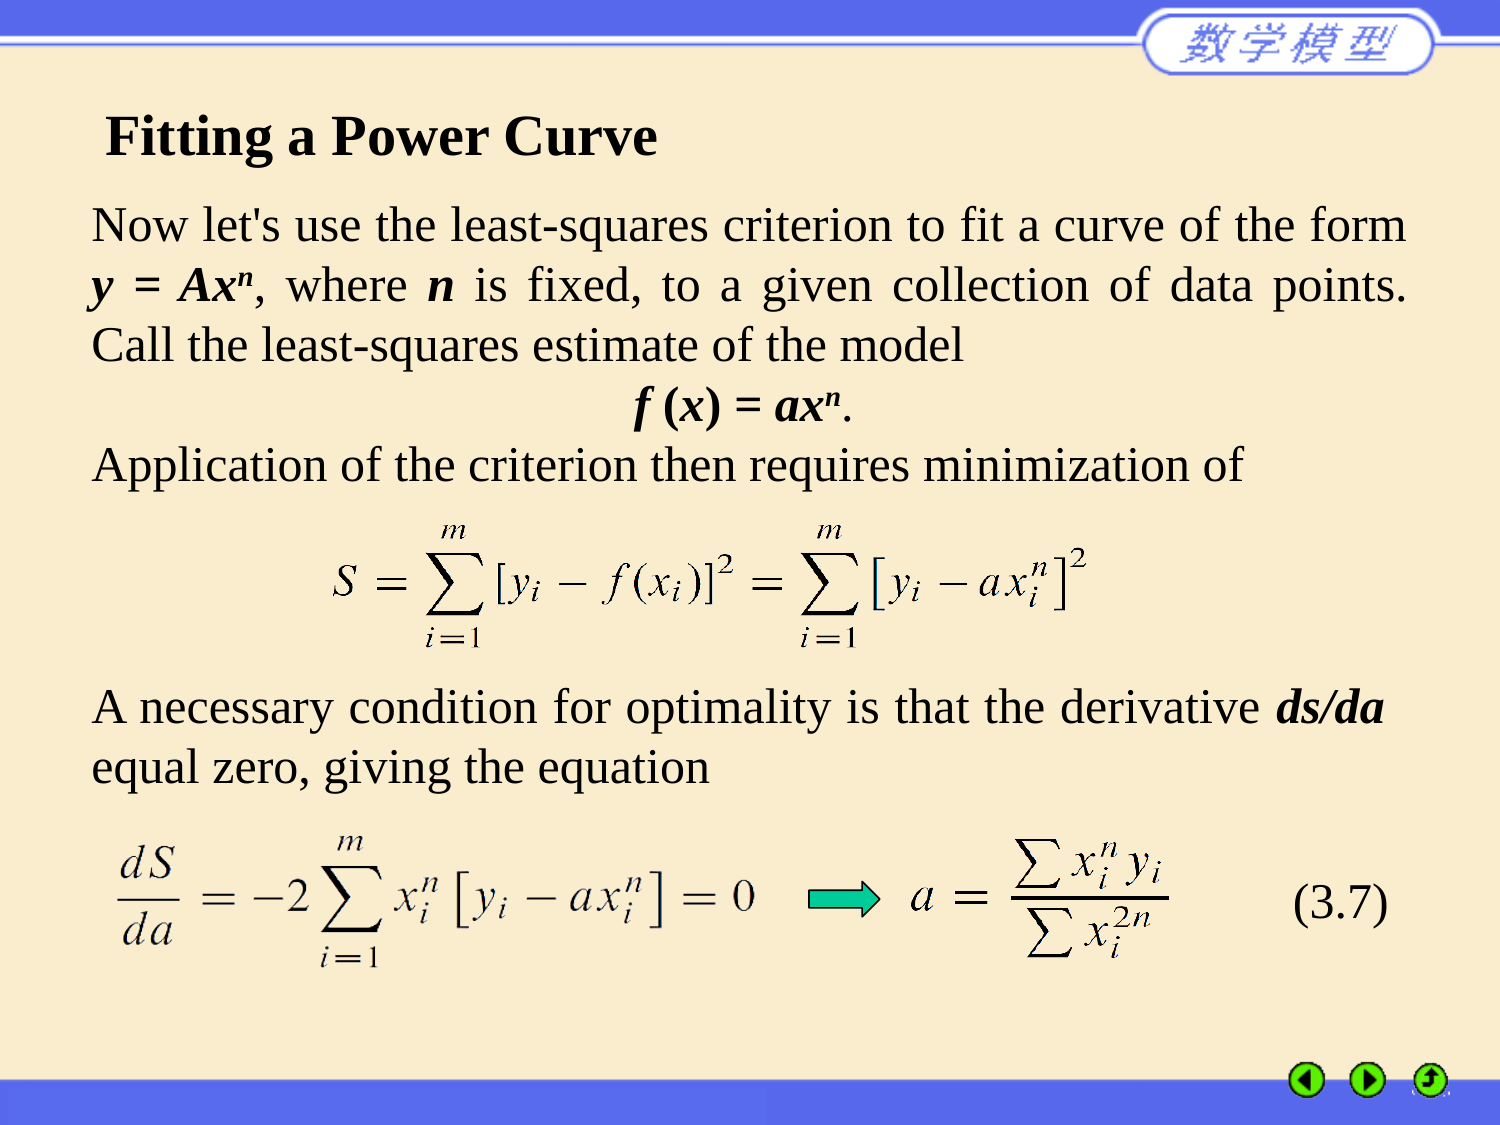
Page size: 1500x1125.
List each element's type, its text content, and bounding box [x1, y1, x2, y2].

text_box [808, 881, 880, 917]
picture [0, 0, 1500, 1125]
text_box A necessary condition for optimality is that the derivative ds/da equal zero, giving the equation [76, 666, 1400, 801]
text_box Now let's use the least-squares criterion to fit a curve of the form y = Axn, where n is fixed, to a given collection of data points. Call the least-squares estimate of the model f (x) = axn. Application of the criterion then requires minimization of [76, 184, 1424, 500]
text_box (3.7) [1278, 861, 1404, 936]
text_box Fitting a Power Curve [90, 90, 674, 175]
